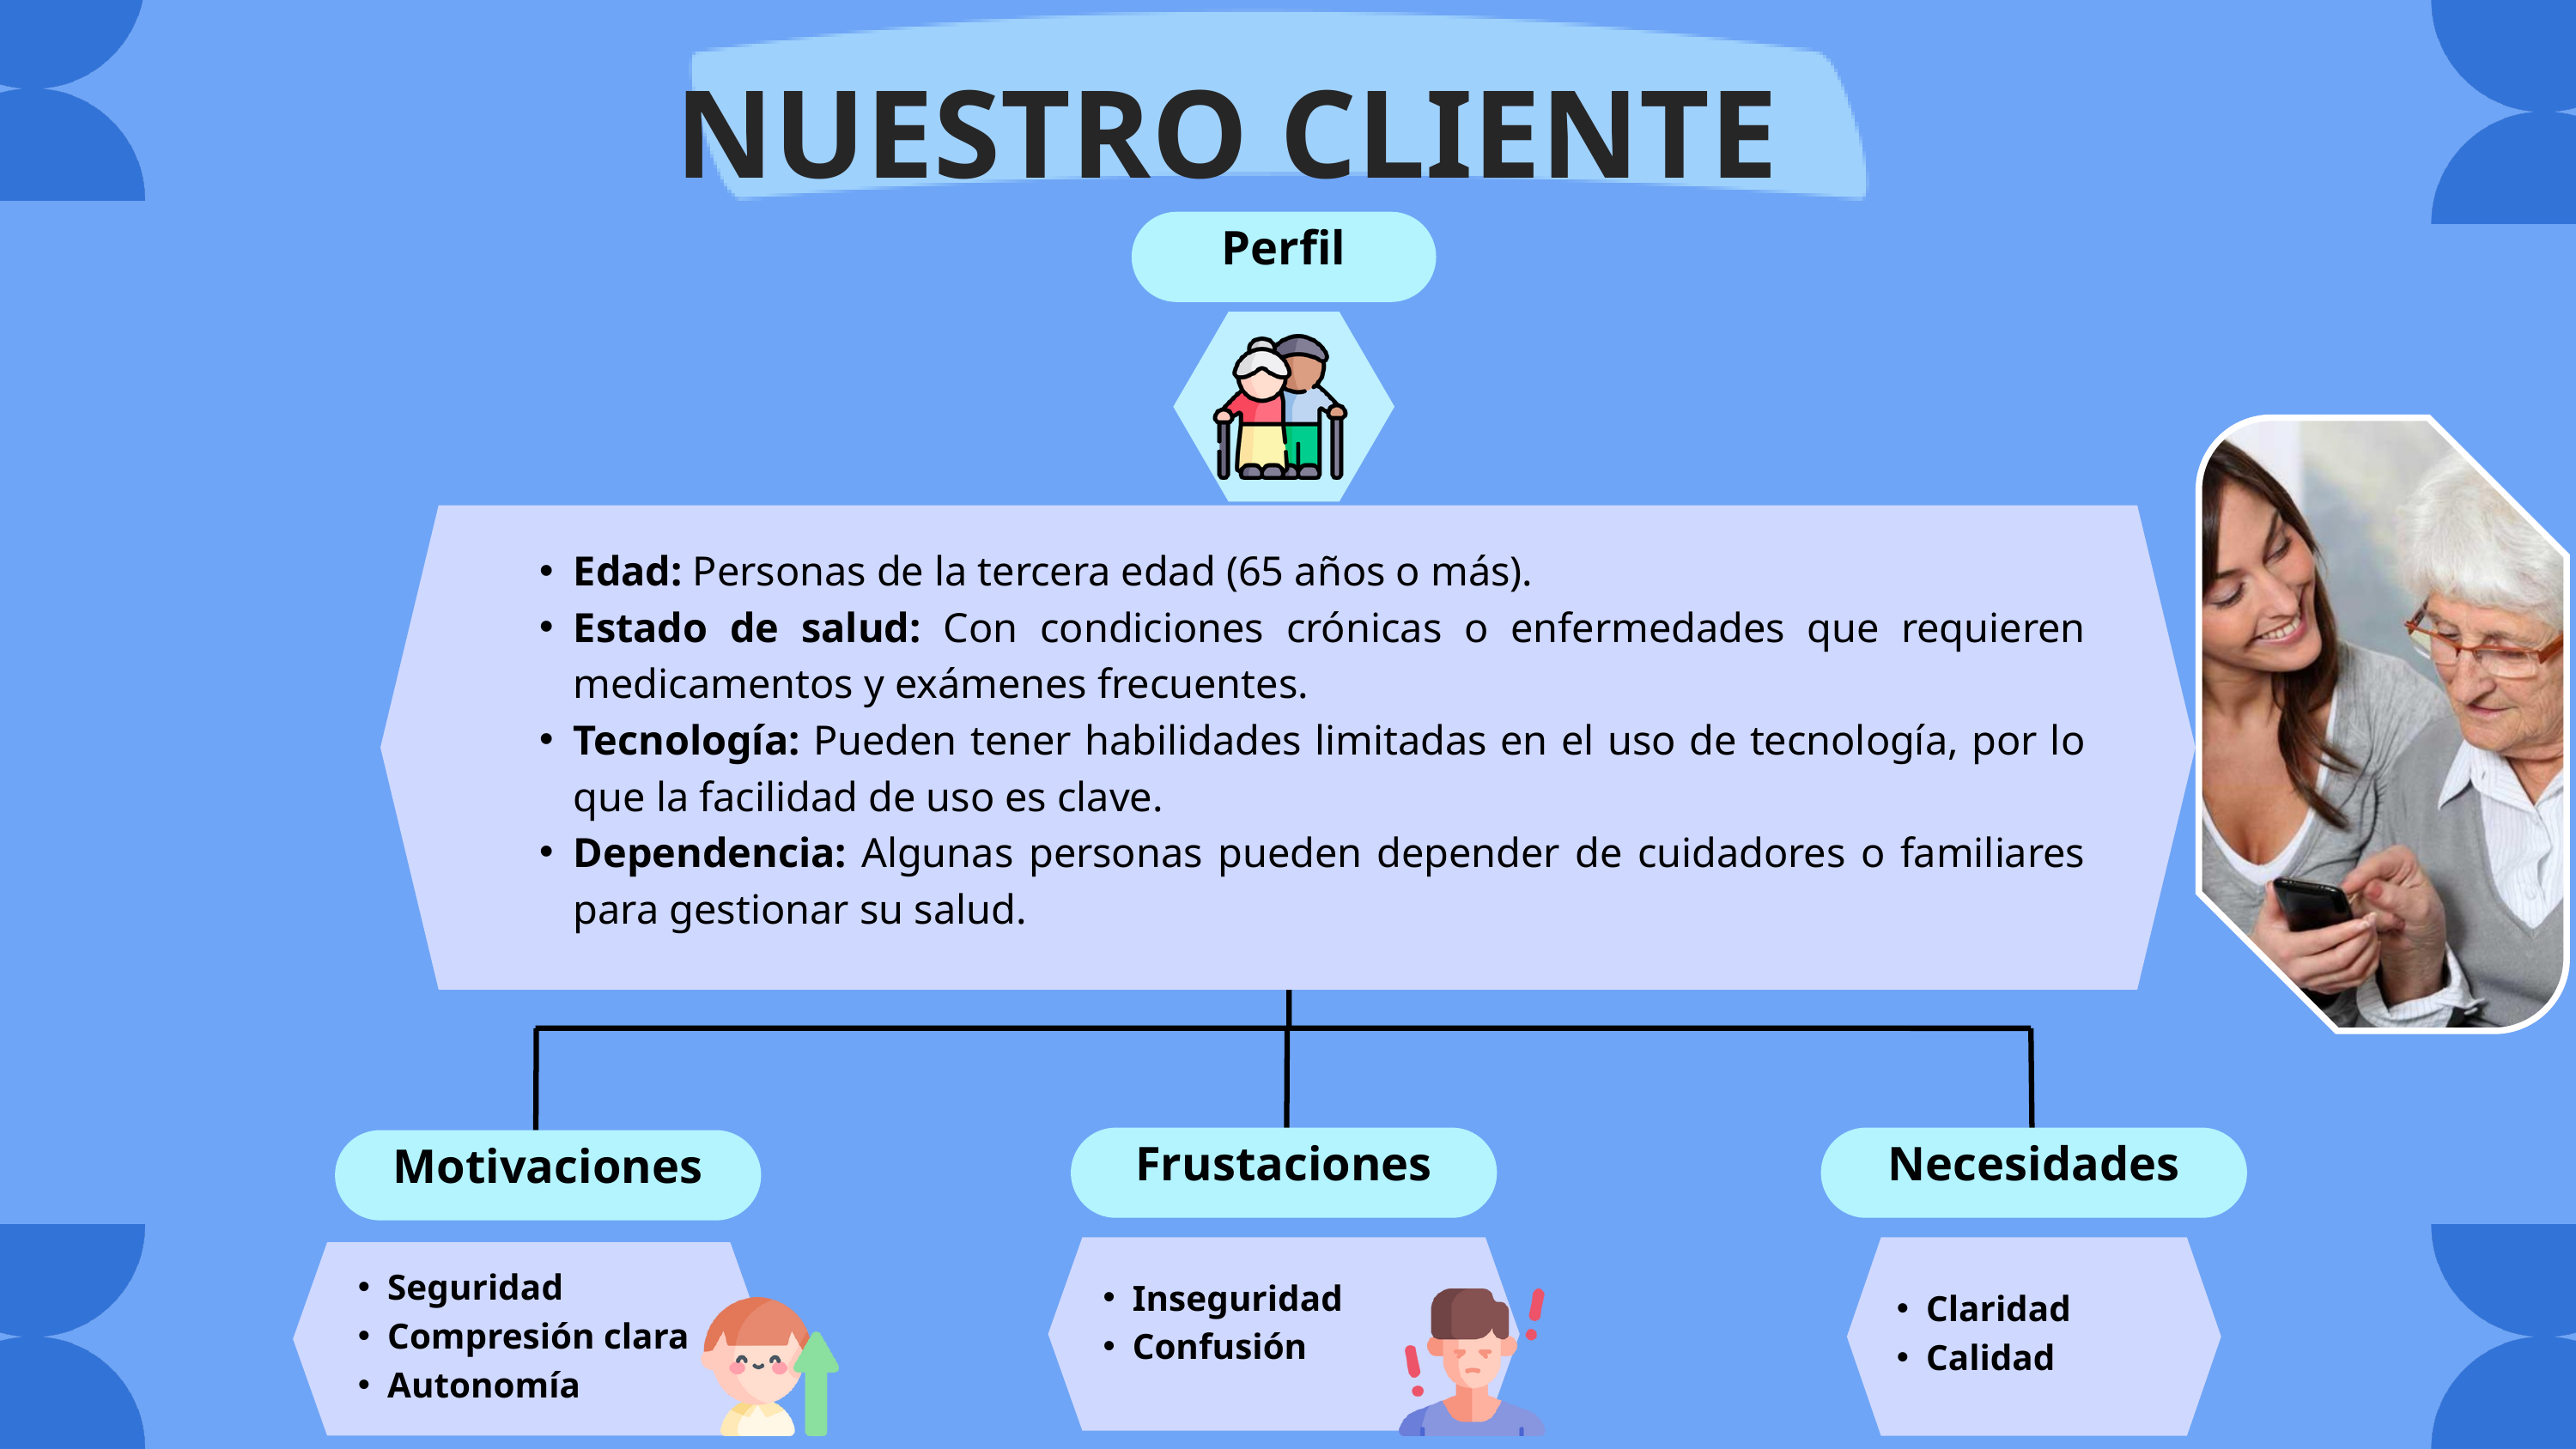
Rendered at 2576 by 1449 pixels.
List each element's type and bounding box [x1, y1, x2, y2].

text_box [2431, 1224, 2576, 1449]
text_box [0, 0, 145, 201]
text_box [780, 1297, 839, 1436]
text_box [292, 1241, 775, 1440]
text_box [0, 1224, 145, 1449]
text_box [533, 999, 2035, 1131]
text_box [1173, 311, 1395, 502]
text_box [1048, 1237, 1521, 1431]
text_box [1820, 1127, 2248, 1218]
text_box [1846, 1237, 2221, 1436]
text_box [1522, 1288, 1546, 1436]
text_box [2195, 414, 2571, 1034]
text_box [1070, 1127, 1498, 1218]
text_box [2431, 0, 2576, 224]
text_box [334, 1130, 762, 1221]
text_box [675, 0, 2123, 201]
text_box [1131, 211, 1437, 303]
text_box [380, 505, 2196, 991]
